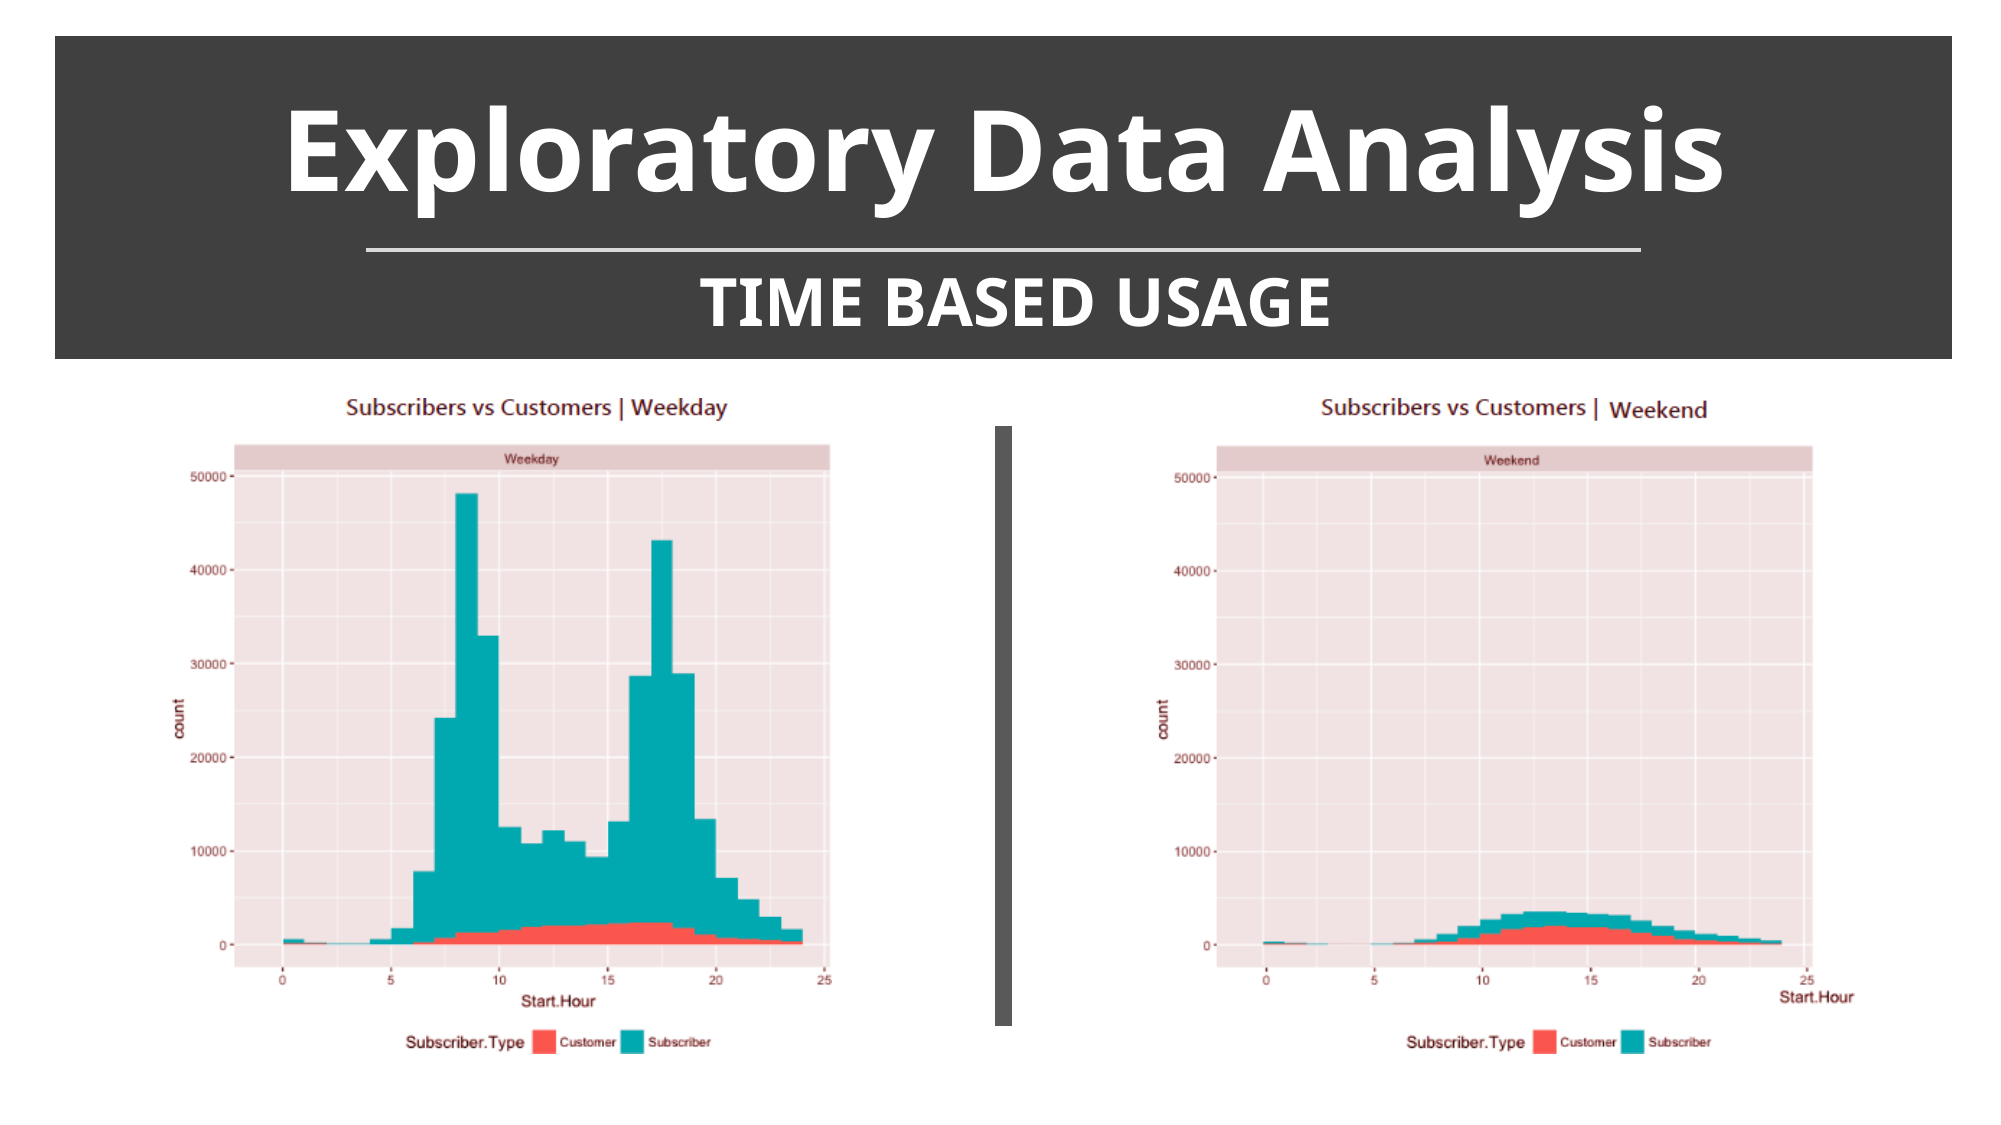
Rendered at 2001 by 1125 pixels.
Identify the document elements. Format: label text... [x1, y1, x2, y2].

picture [171, 398, 832, 1054]
title Exploratory Data Analysis [89, 71, 1917, 224]
picture [1154, 398, 1855, 1054]
text_box TIME BASED USAGE [101, 248, 1930, 349]
text_box [64, 45, 1942, 350]
